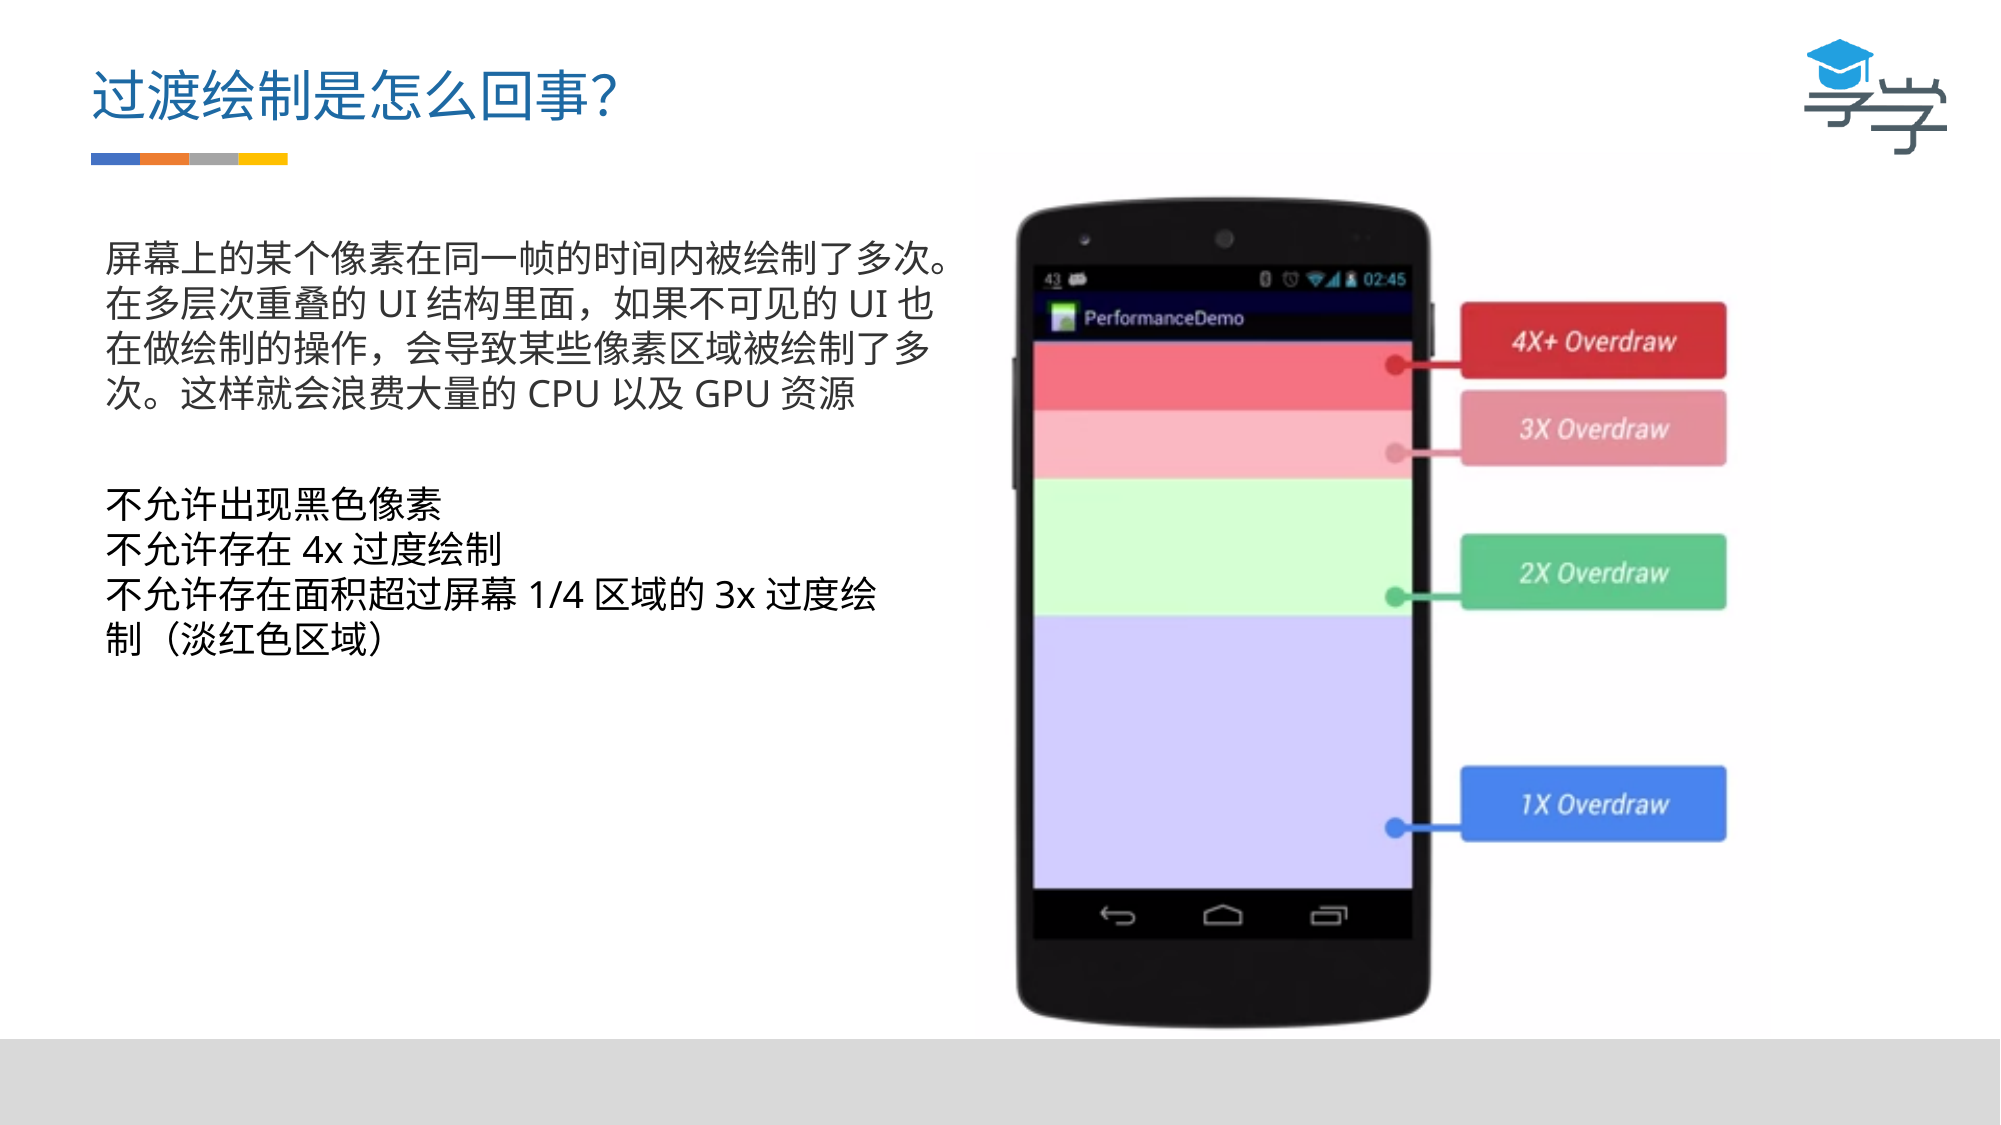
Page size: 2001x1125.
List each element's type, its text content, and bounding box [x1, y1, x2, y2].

picture [1799, 20, 1952, 173]
text_box 屏幕上的某个像素在同一帧的时间内被绘制了多次。在多层次重叠的UI结构里面，如果不可见的UI也在做绘制的操作，会导致某些像素区域被绘制了多次。这样就会浪费大量的CPU以及GPU资源 [91, 227, 974, 423]
picture [974, 152, 1771, 1037]
text_box 不允许出现黑色像素 不允许存在4x过度绘制 不允许存在面积超过屏幕1/4区域的3x过度绘制（淡红色区域） [91, 473, 901, 669]
text_box 过渡绘制是怎么回事？ [91, 60, 975, 128]
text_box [90, 152, 288, 166]
